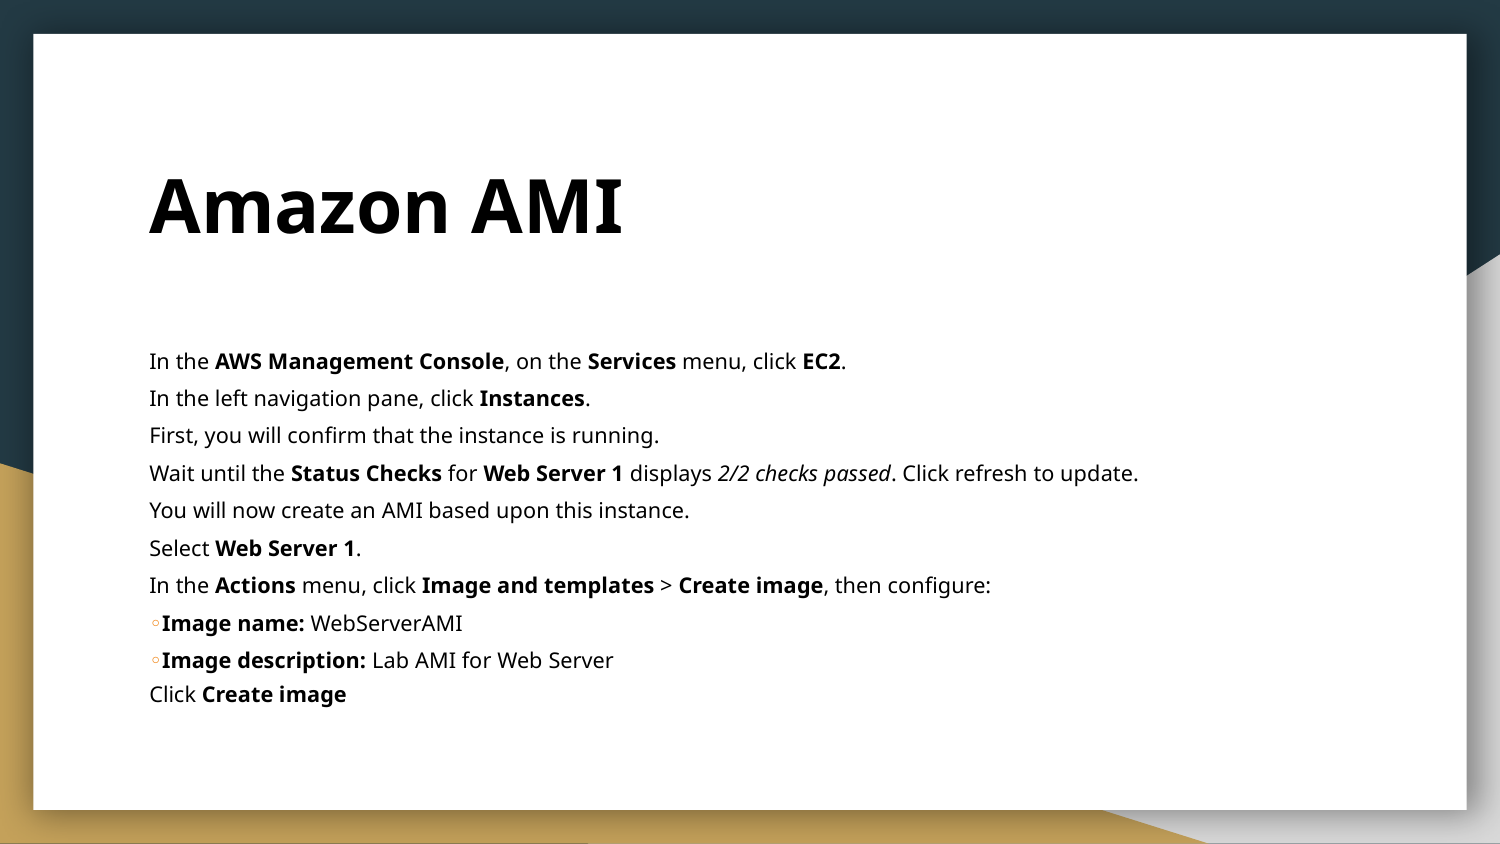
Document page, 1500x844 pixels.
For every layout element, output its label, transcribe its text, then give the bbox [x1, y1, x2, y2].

title Amazon AMI [134, 138, 1366, 296]
list In the AWS Management Console, on the Services menu, click EC2. In the left navigation pane, click Instances. First, you will confirm that the instance is running. Wait until the Status Checks for Web Server 1 displays 2/2 checks passed. Click refresh to update. You will now create an AMI based upon this instance. Select Web Server 1. In the Actions menu, click Image and templates > Create image, then configure: ◦Image name: WebServerAMI ◦Image description: Lab AMI for Web Server Click Create image [134, 326, 1366, 729]
